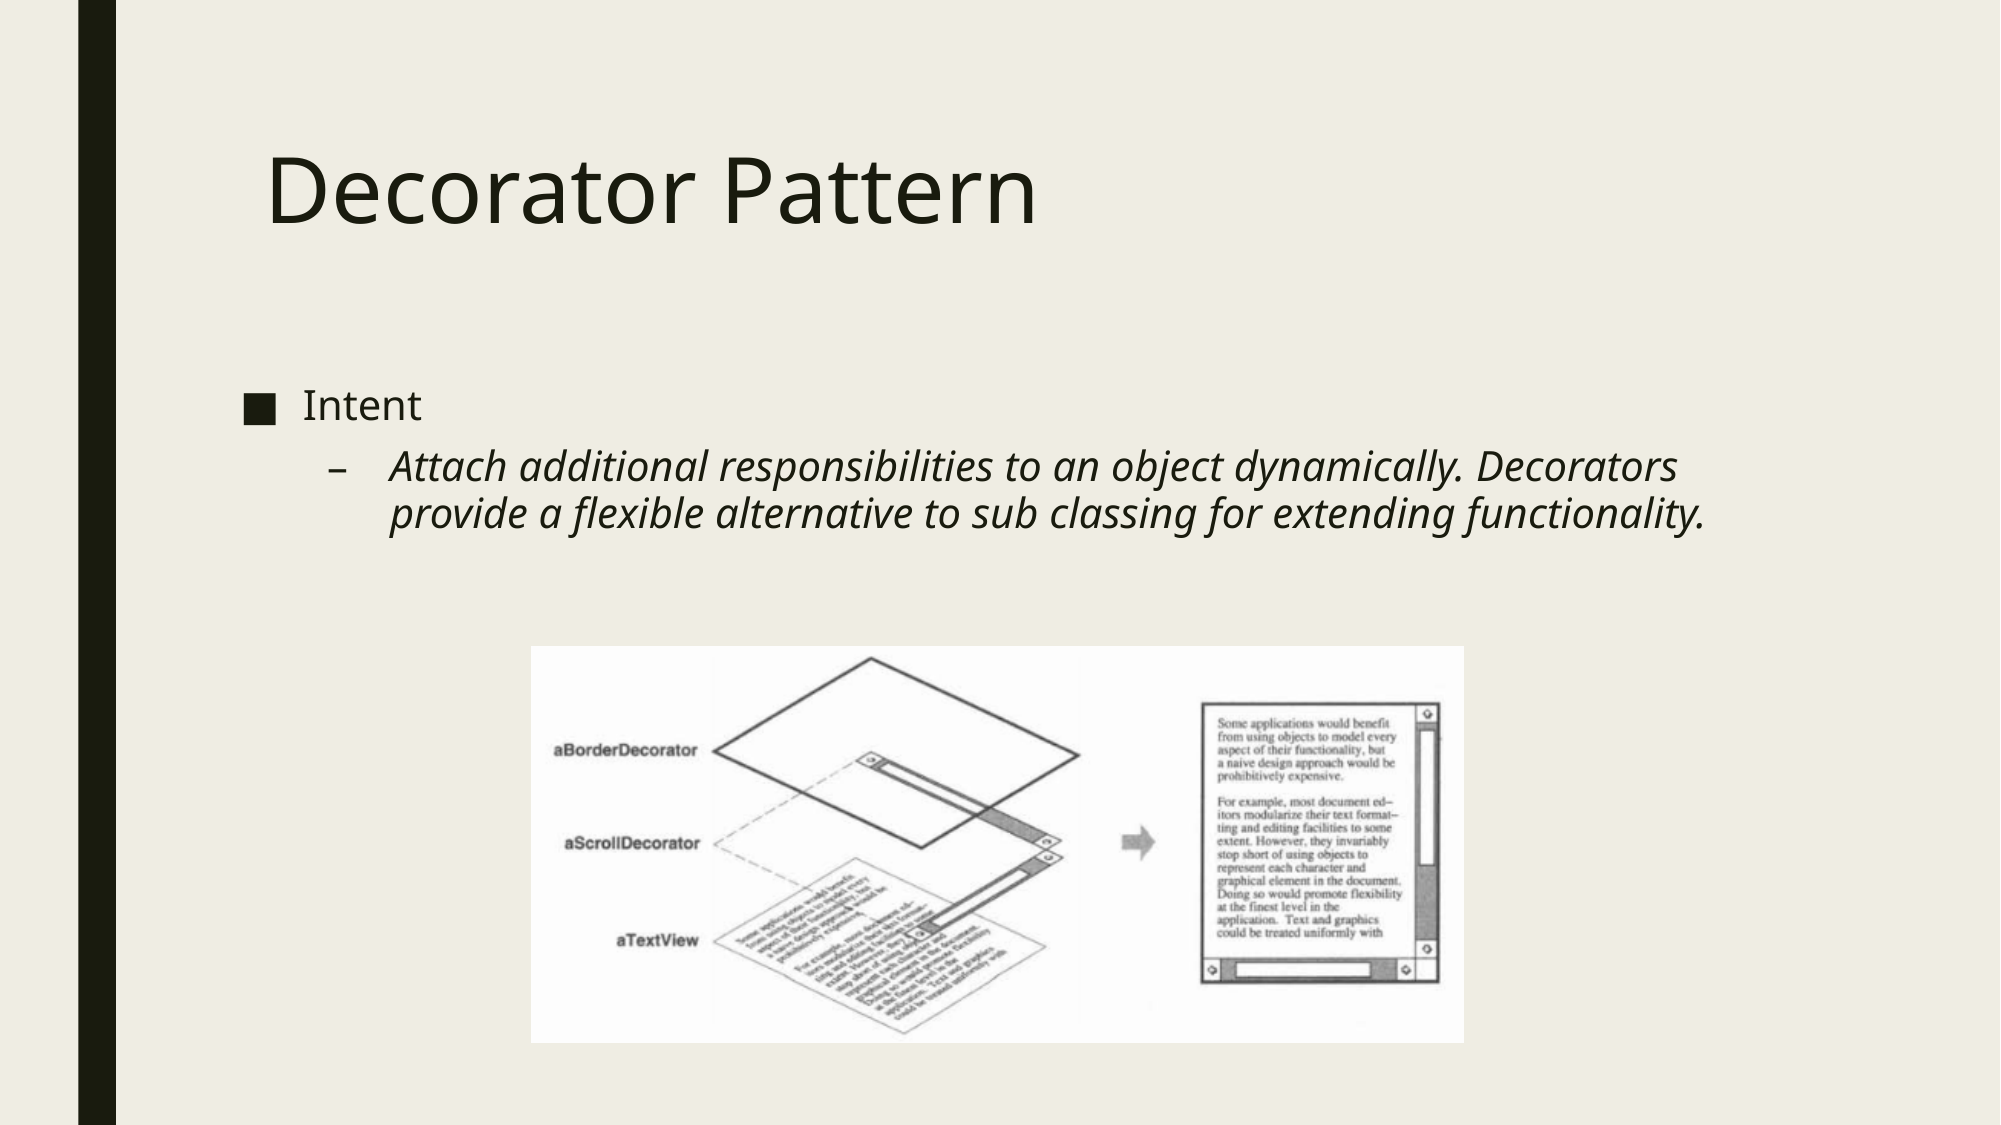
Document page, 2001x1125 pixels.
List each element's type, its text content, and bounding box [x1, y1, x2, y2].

list Intent Attach additional responsibilities to an object dynamically. Decorators provide a flexible alternative to sub classing for extending functionality. [225, 375, 1800, 963]
picture [531, 646, 1464, 1043]
text_box Decorator Pattern [249, 137, 1825, 382]
